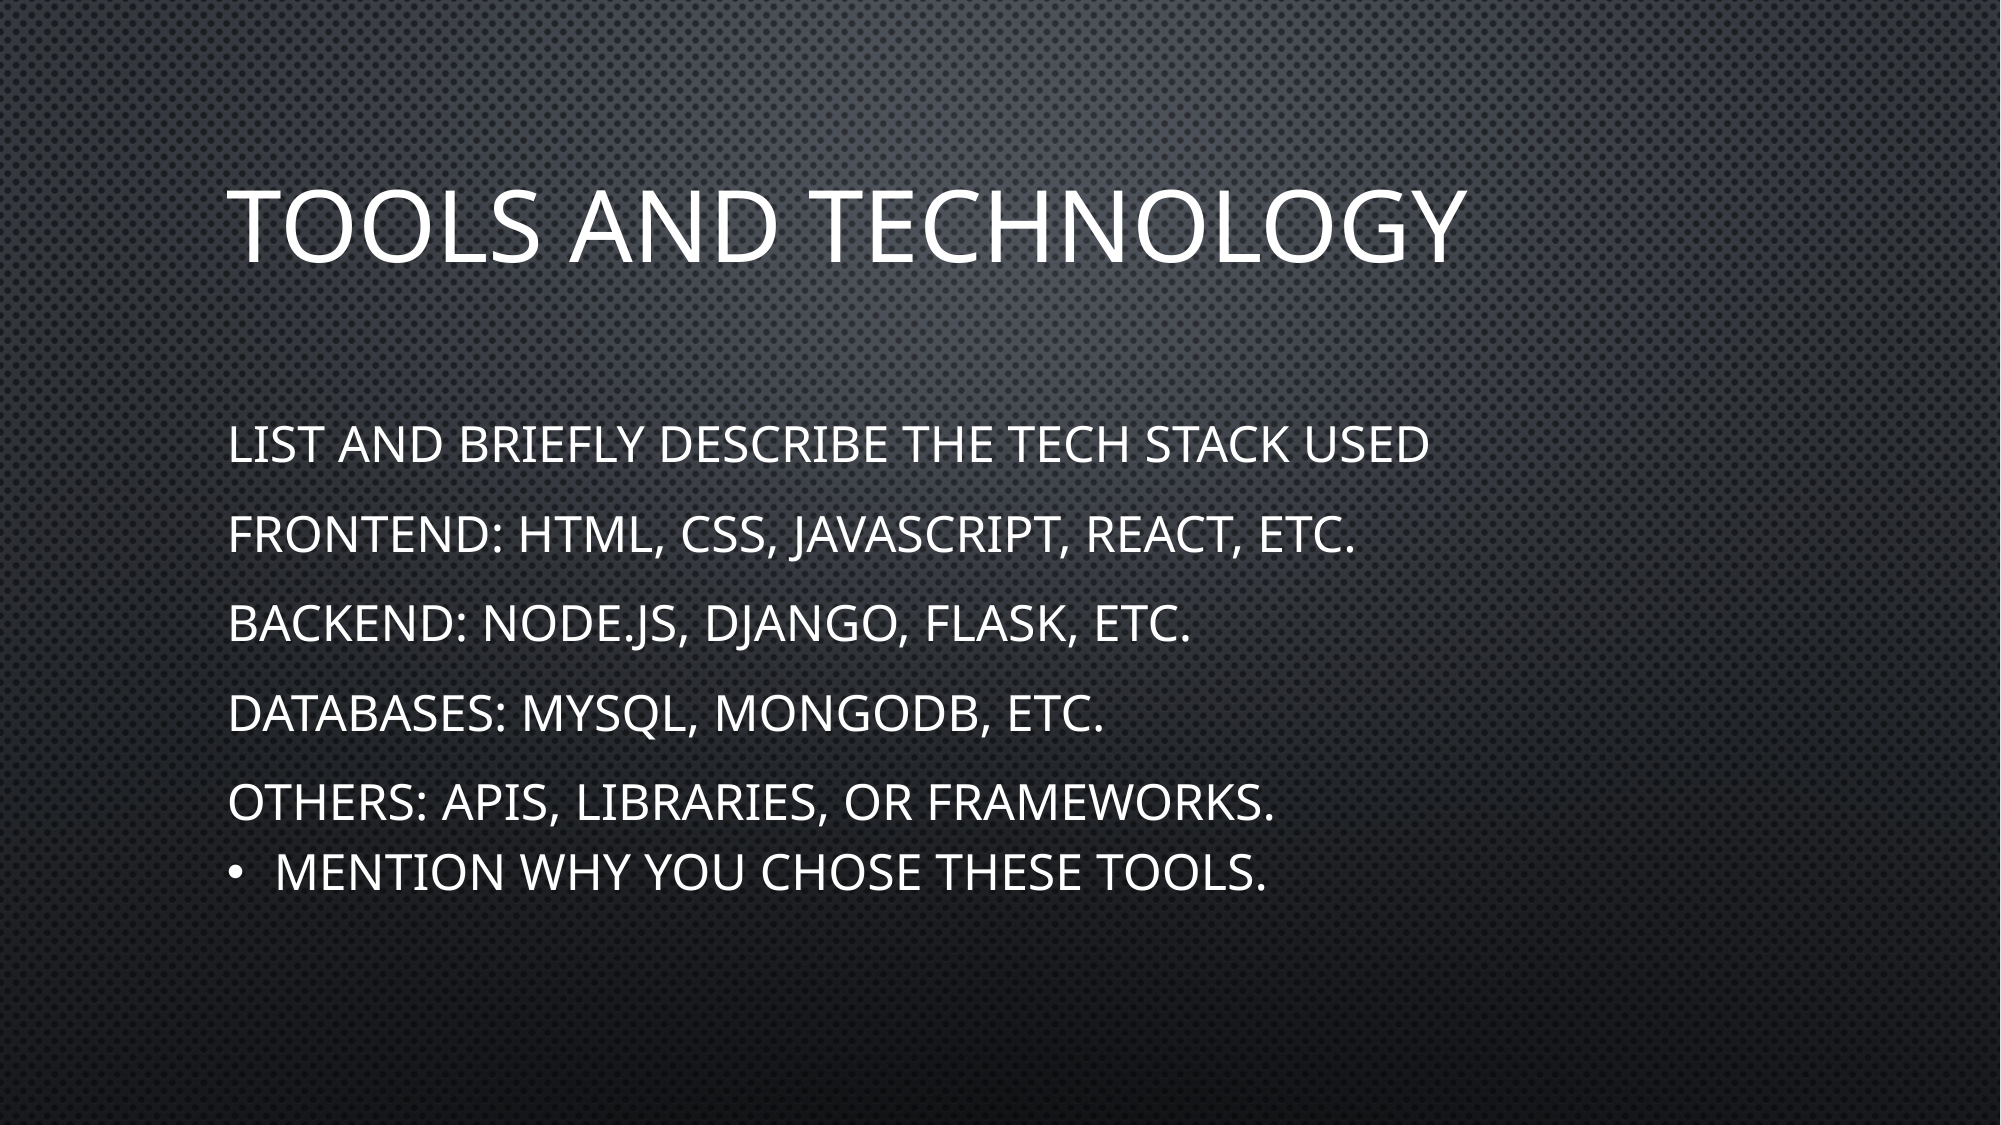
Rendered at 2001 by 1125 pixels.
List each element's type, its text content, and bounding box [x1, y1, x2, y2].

list List and briefly describe the tech stack used Frontend: HTML, CSS, JavaScript, React, etc. Backend: Node.js, Django, Flask, etc. Databases: MySQL, MongoDB, etc. Others: APIs, libraries, or frameworks. Mention why you chose these tools. [211, 377, 1837, 937]
title Tools and technology [211, 0, 1837, 377]
